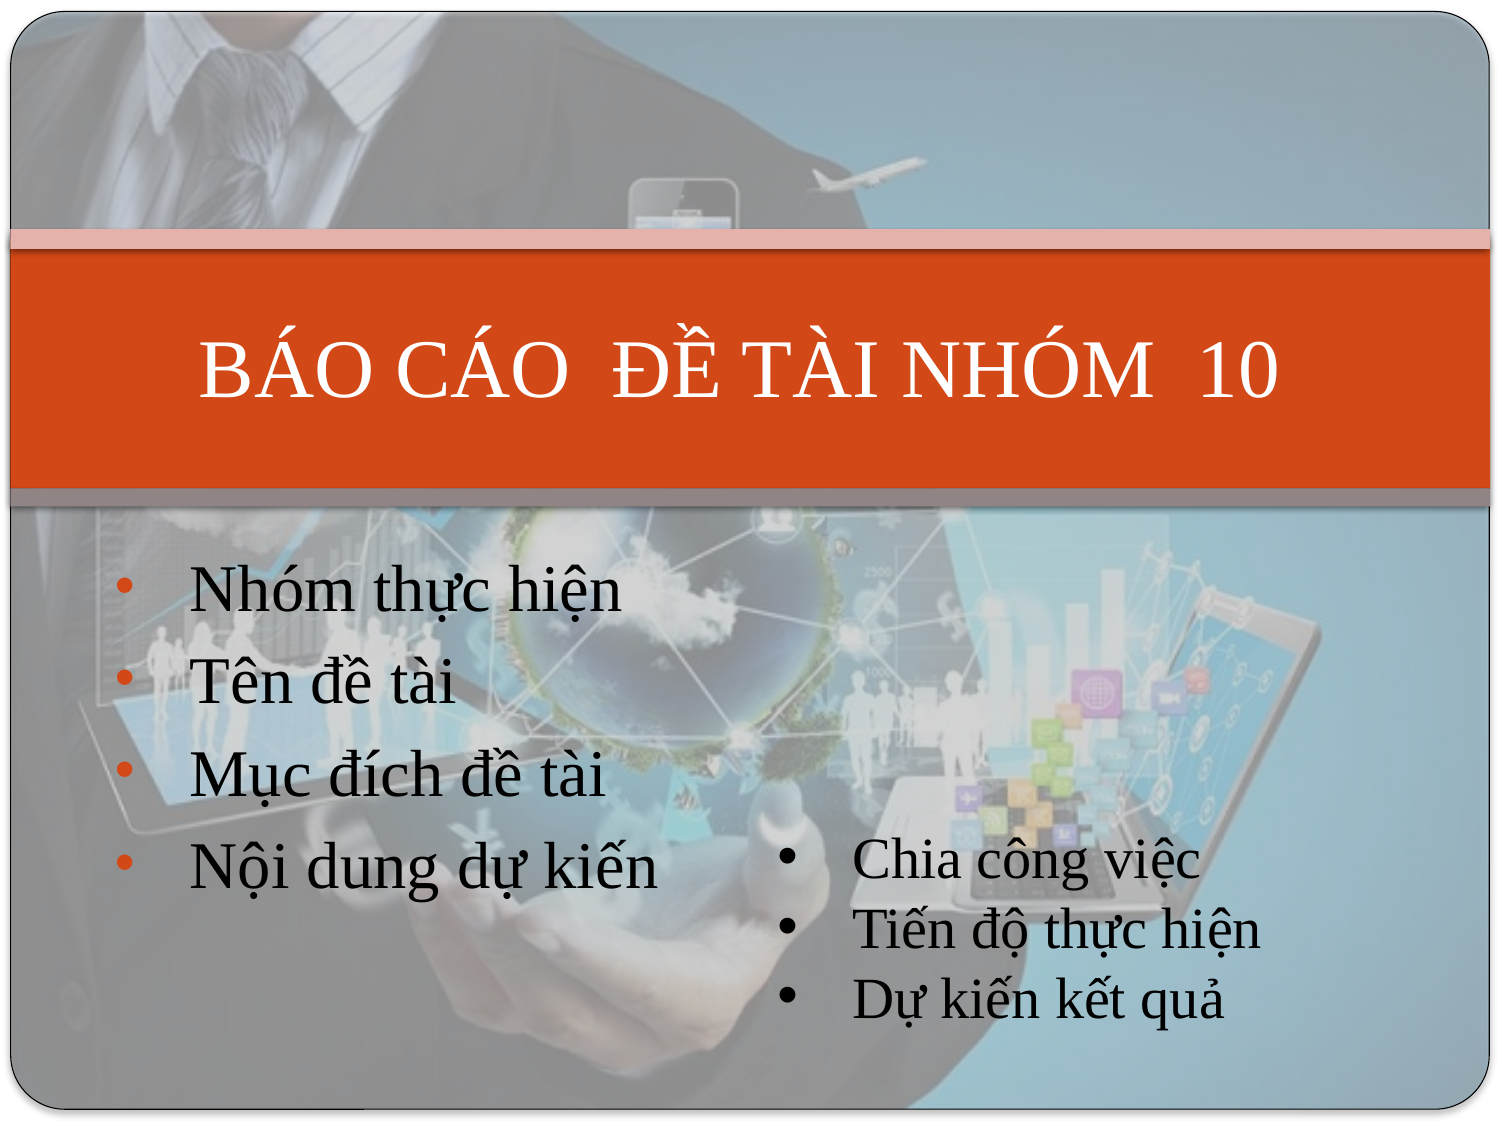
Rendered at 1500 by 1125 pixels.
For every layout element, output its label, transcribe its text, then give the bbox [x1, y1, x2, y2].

title BÁO CÁO ĐỀ TÀI NHÓM 10 [75, 247, 1425, 489]
text_box Chia công việc Tiến độ thực hiện Dự kiến kết quả [762, 812, 1338, 1038]
subtitle Nhóm thực hiện Tên đề tài Mục đích đề tài Nội dung dự kiến [99, 537, 675, 1063]
